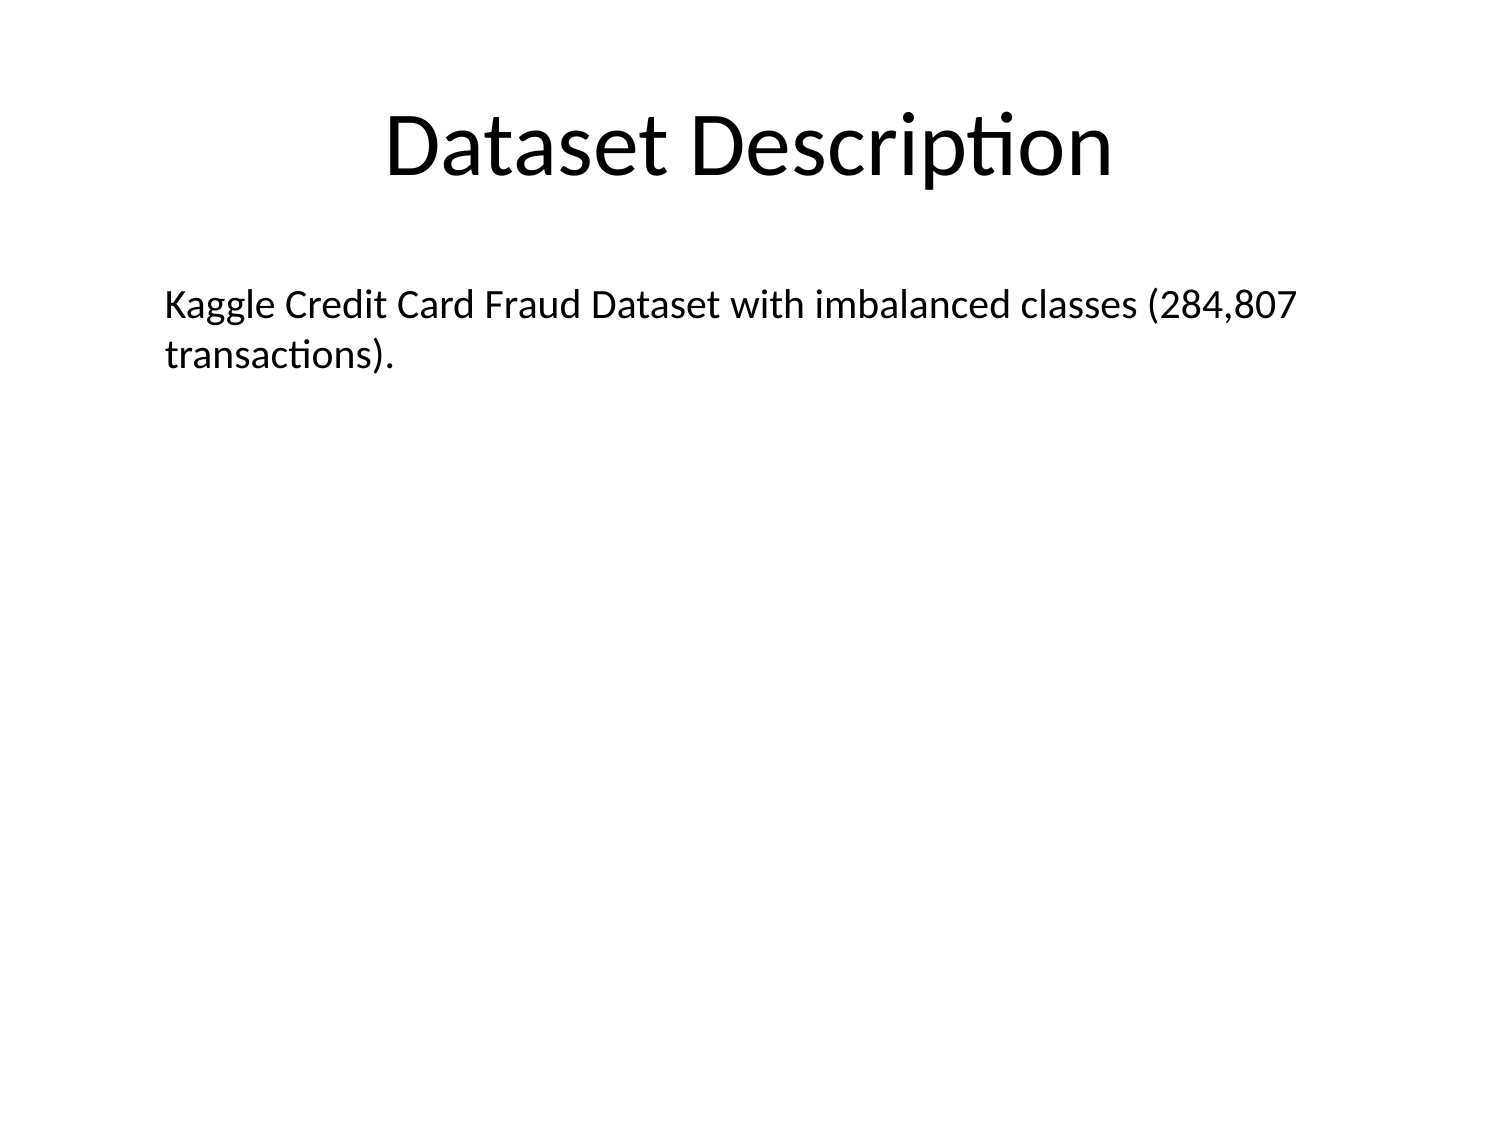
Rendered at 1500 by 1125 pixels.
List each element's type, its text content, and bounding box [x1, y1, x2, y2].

text_box Kaggle Credit Card Fraud Dataset with imbalanced classes (284,807 transactions). [149, 224, 1350, 385]
title Dataset Description [75, 45, 1425, 233]
